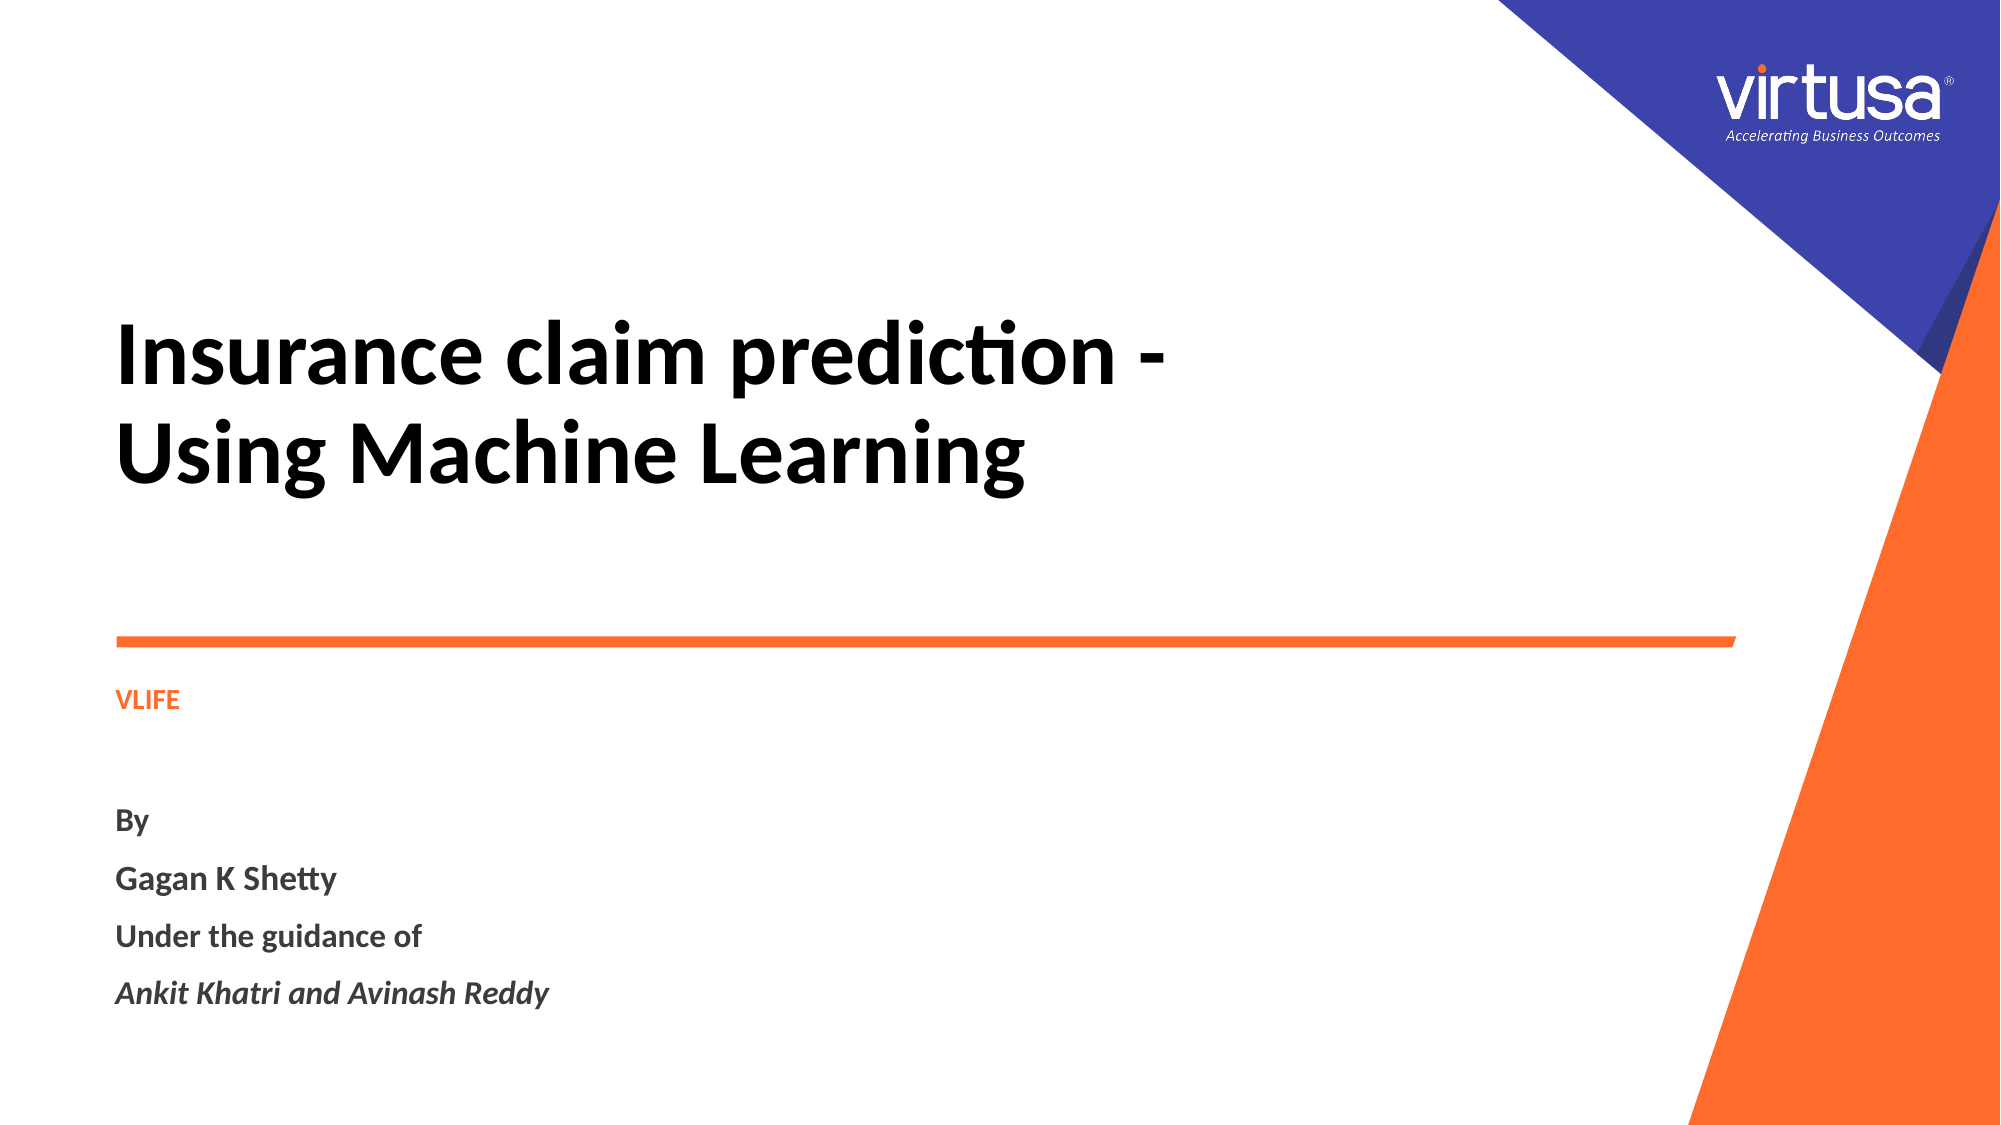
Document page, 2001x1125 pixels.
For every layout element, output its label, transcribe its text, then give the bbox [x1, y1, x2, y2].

list By Gagan K Shetty Under the guidance of Ankit Khatri and Avinash Reddy [100, 795, 688, 1043]
title Insurance claim prediction - Using Machine Learning [100, 167, 1350, 511]
list VLIFE [100, 676, 1138, 737]
picture [1715, 63, 1955, 145]
